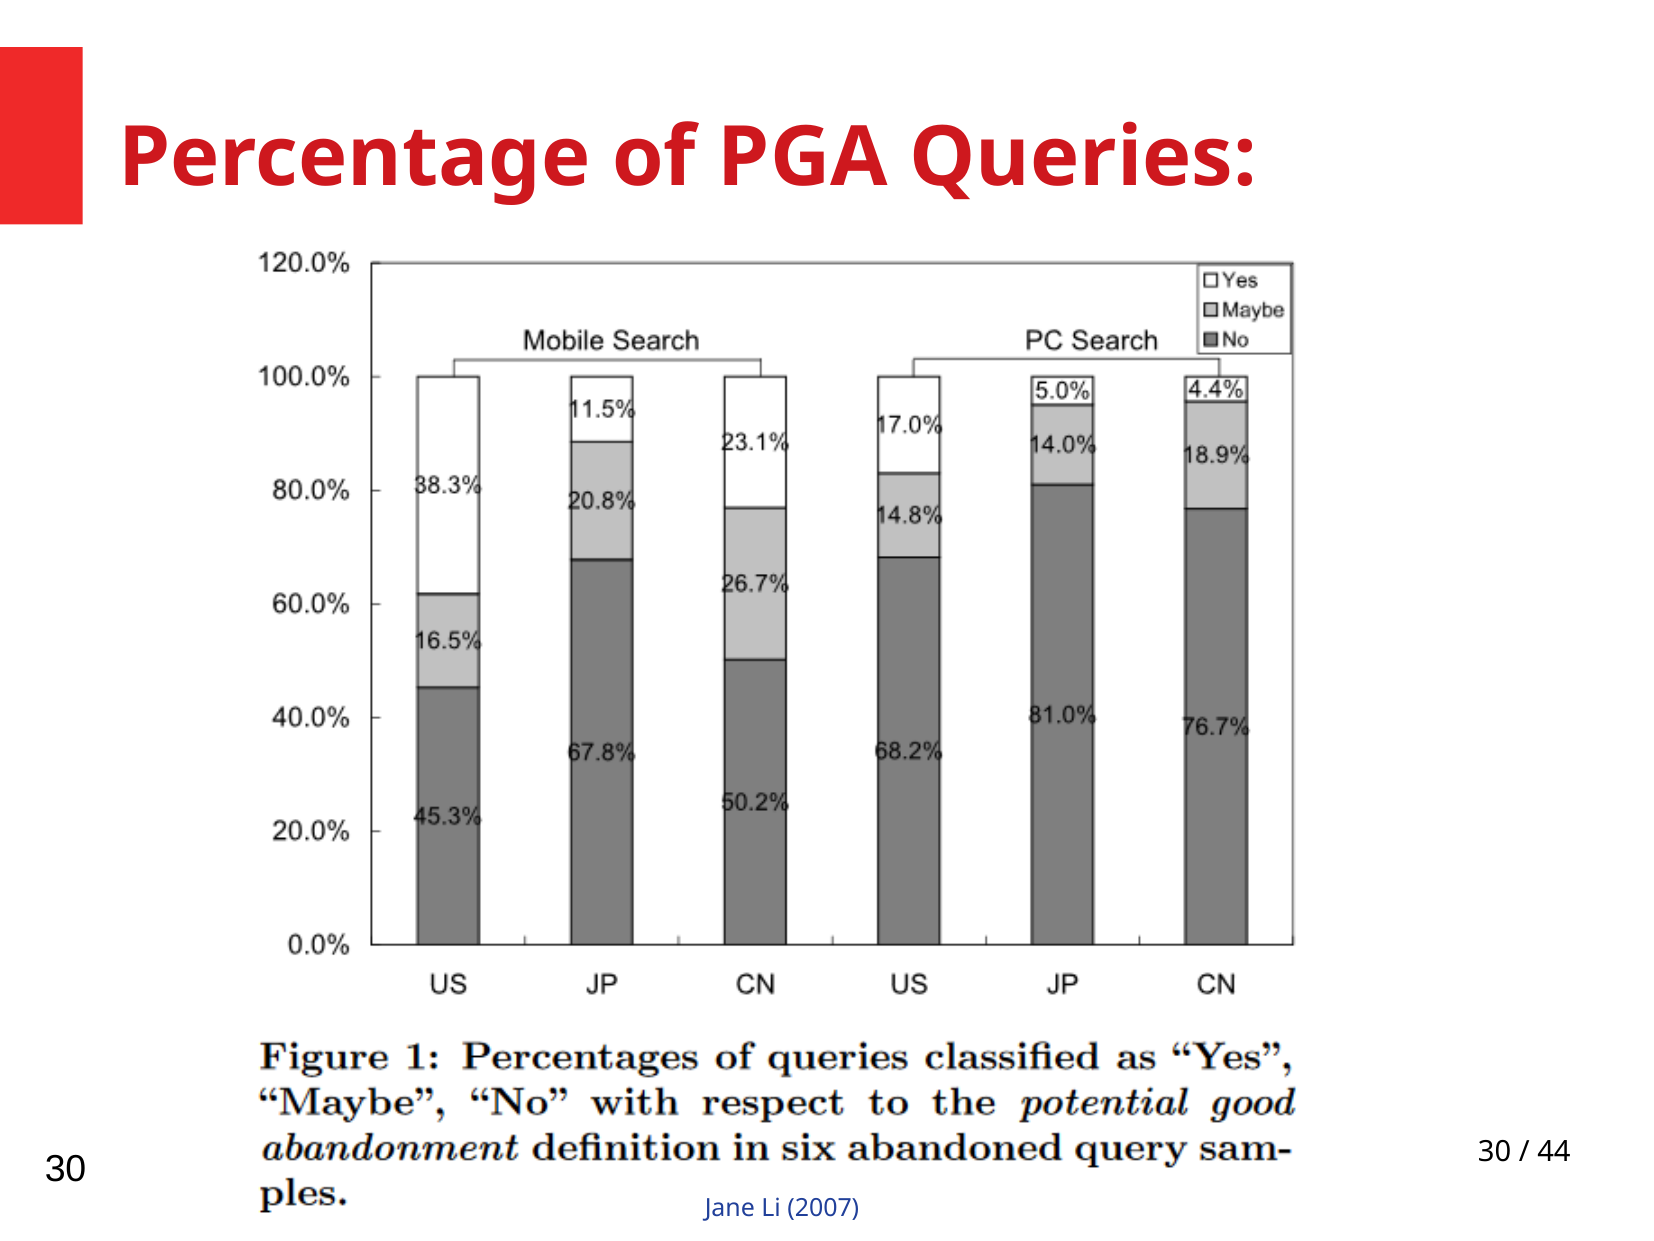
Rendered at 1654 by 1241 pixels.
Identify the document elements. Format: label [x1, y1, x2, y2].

text_box [30, 1140, 105, 1197]
title [118, 49, 1571, 257]
picture [214, 236, 1320, 1238]
text_box [690, 1183, 960, 1226]
